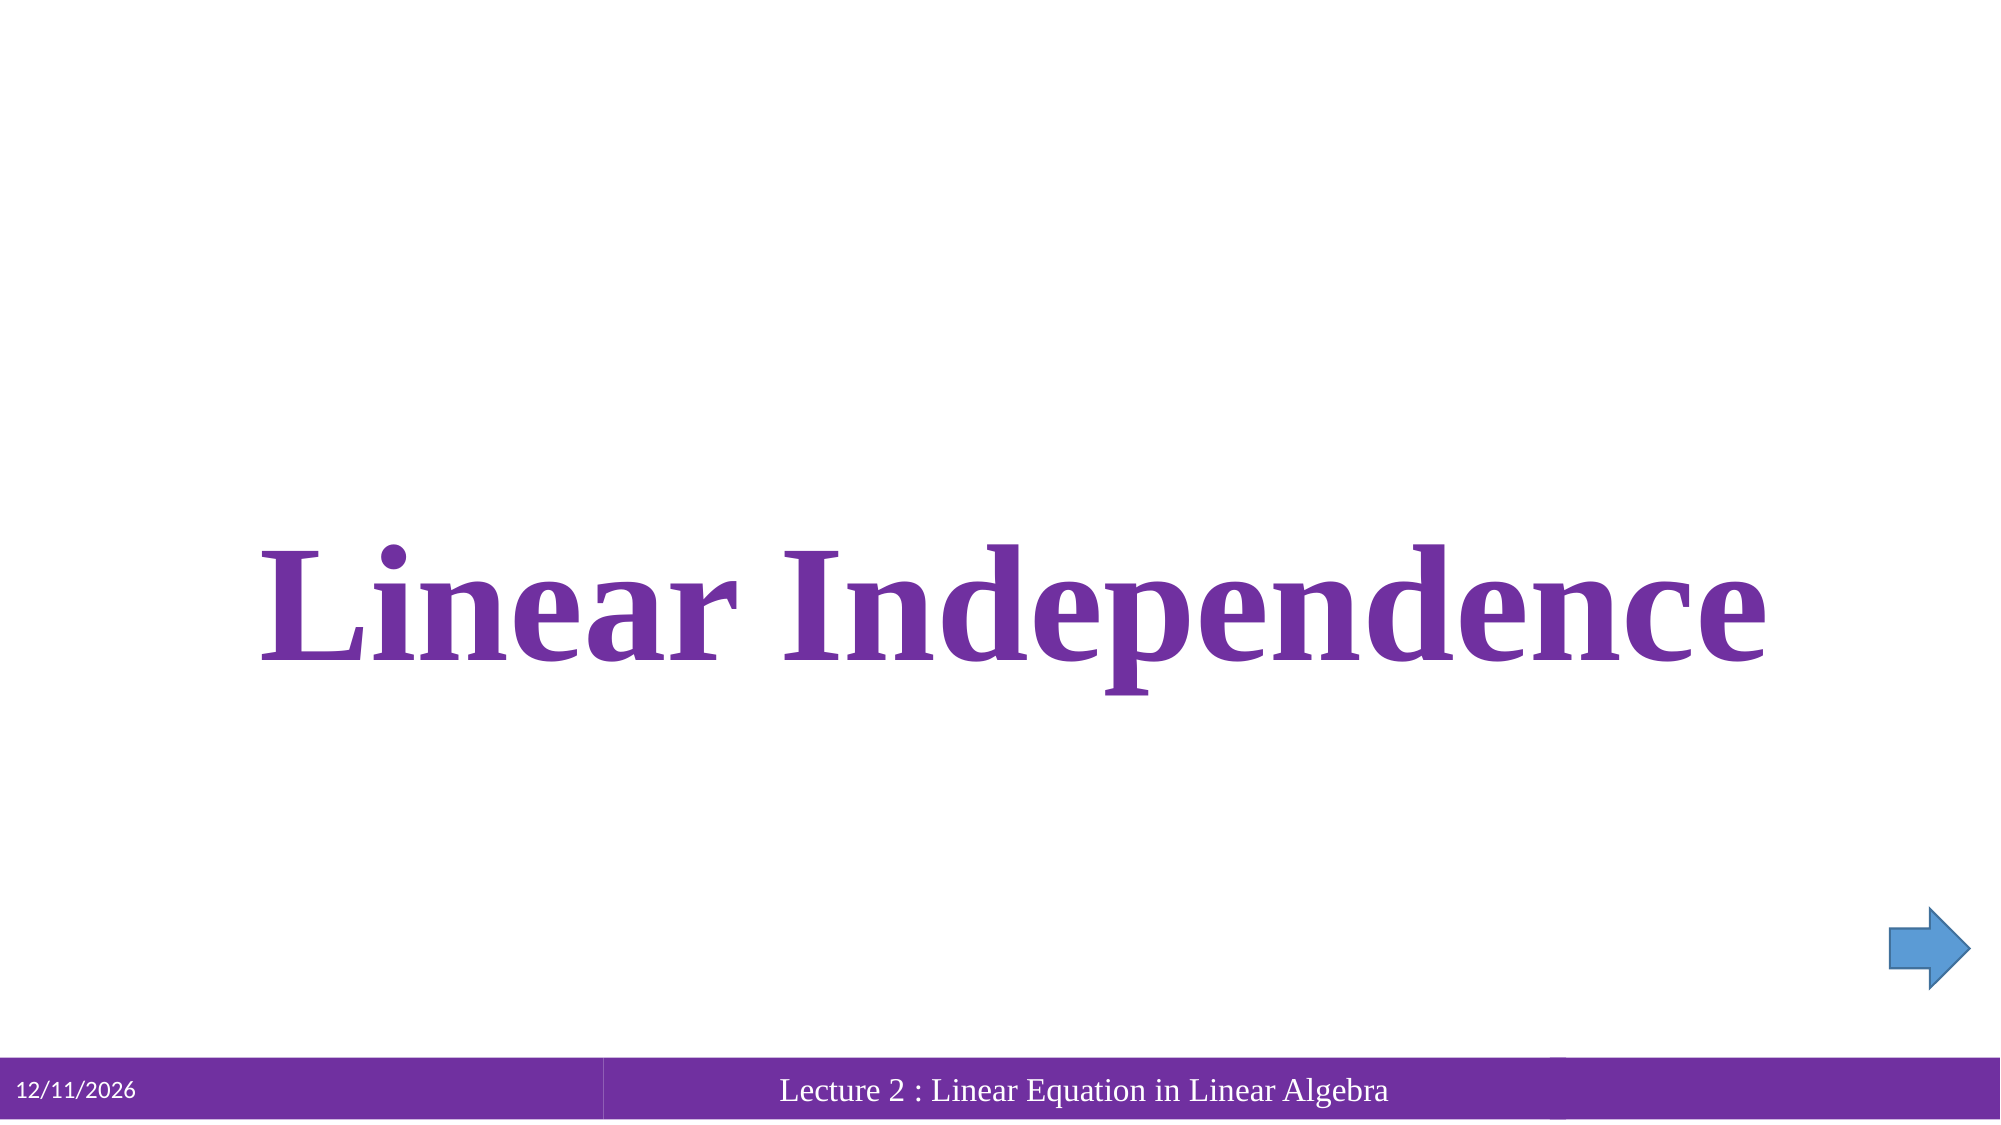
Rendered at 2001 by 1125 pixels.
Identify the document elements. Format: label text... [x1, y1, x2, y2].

text_box [1549, 1057, 2000, 1120]
text_box Lecture 2 : Linear Equation in Linear Algebra [603, 1057, 1549, 1120]
text_box 25/09/2021 [0, 1057, 603, 1120]
text_box Linear Independence [168, 486, 1863, 702]
